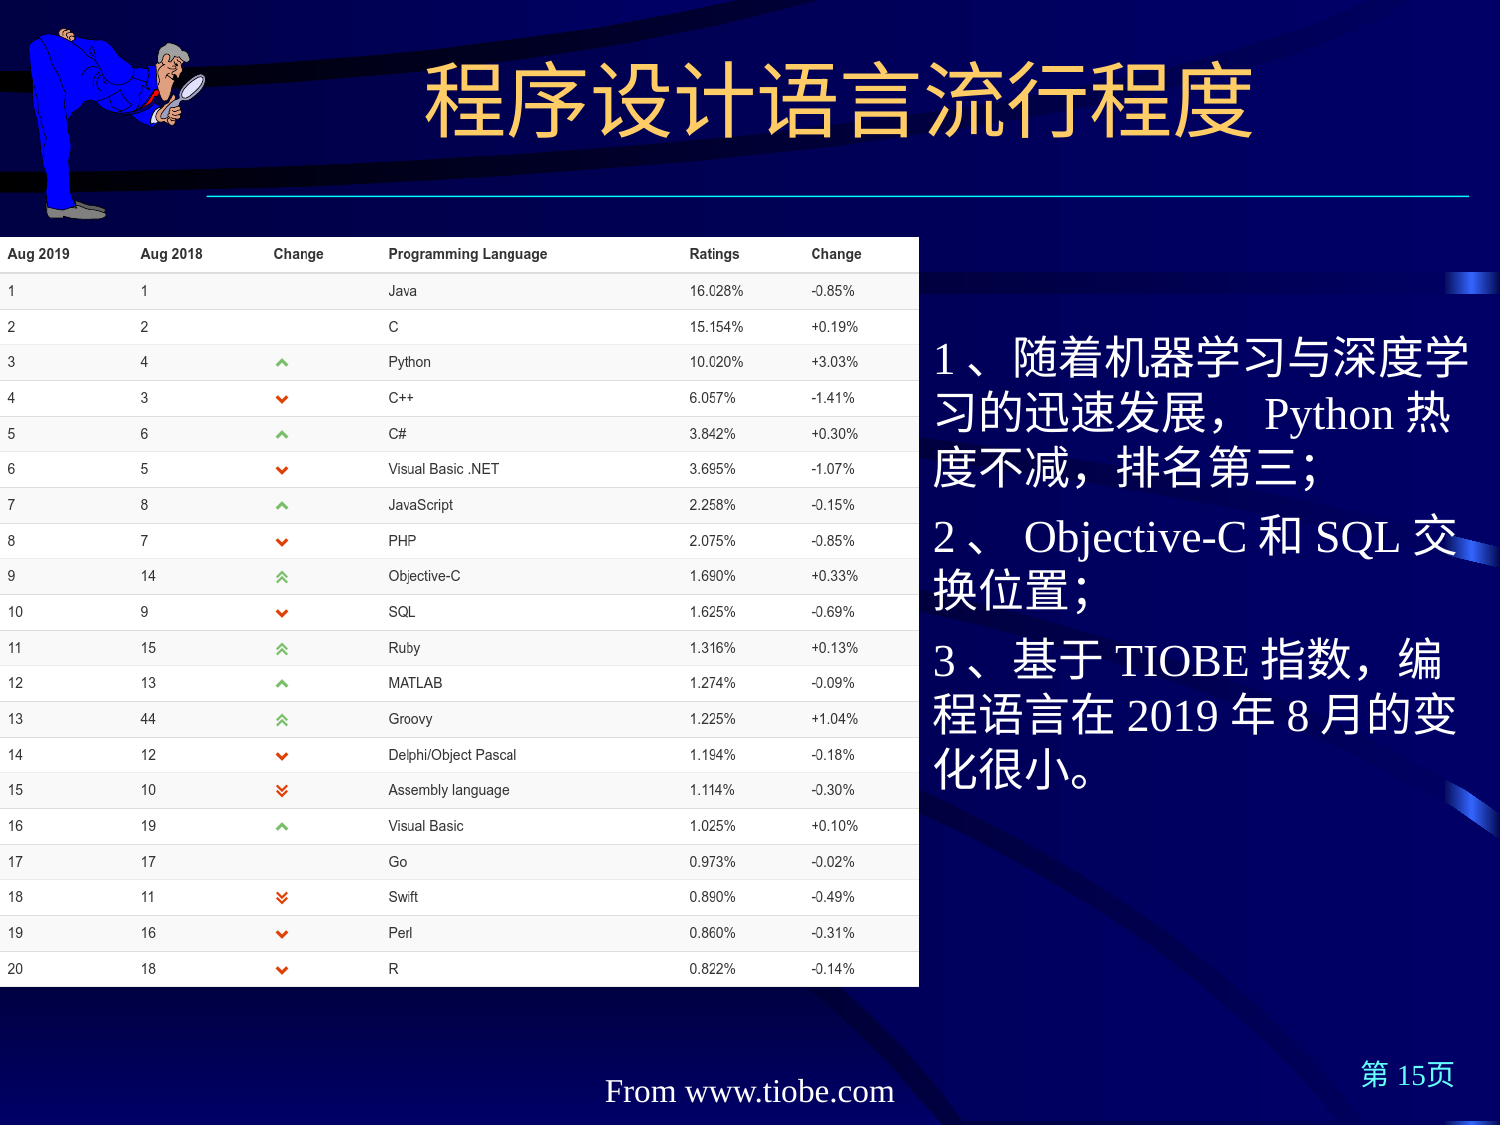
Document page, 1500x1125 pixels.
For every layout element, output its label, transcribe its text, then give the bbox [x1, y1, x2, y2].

text_box 1、随着机器学习与深度学习的迅速发展，Python热度不减，排名第三； 2、Objective-C和SQL交换位置； 3、基于TIOBE指数，编程语言在2019年8月的变化很小。 [923, 320, 1500, 889]
slide_number 第15页 [1157, 1048, 1471, 1103]
title 程序设计语言流行程度 [208, 28, 1472, 169]
text_box From www.tiobe.com [516, 1058, 984, 1117]
picture [0, 237, 919, 987]
